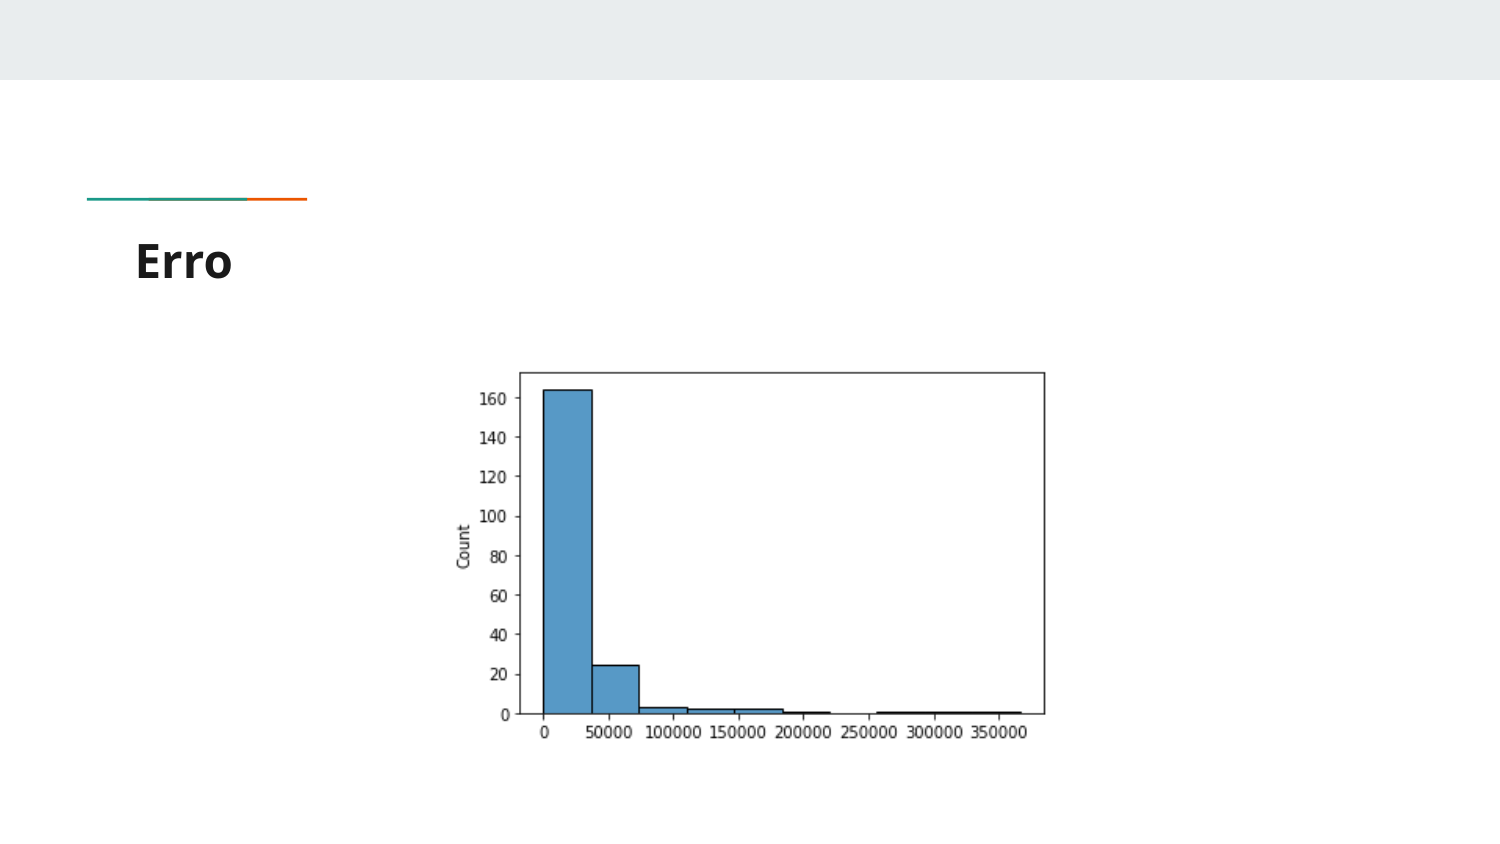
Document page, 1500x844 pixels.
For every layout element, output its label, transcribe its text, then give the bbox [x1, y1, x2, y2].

picture [446, 363, 1055, 752]
title Erro [119, 216, 1381, 305]
